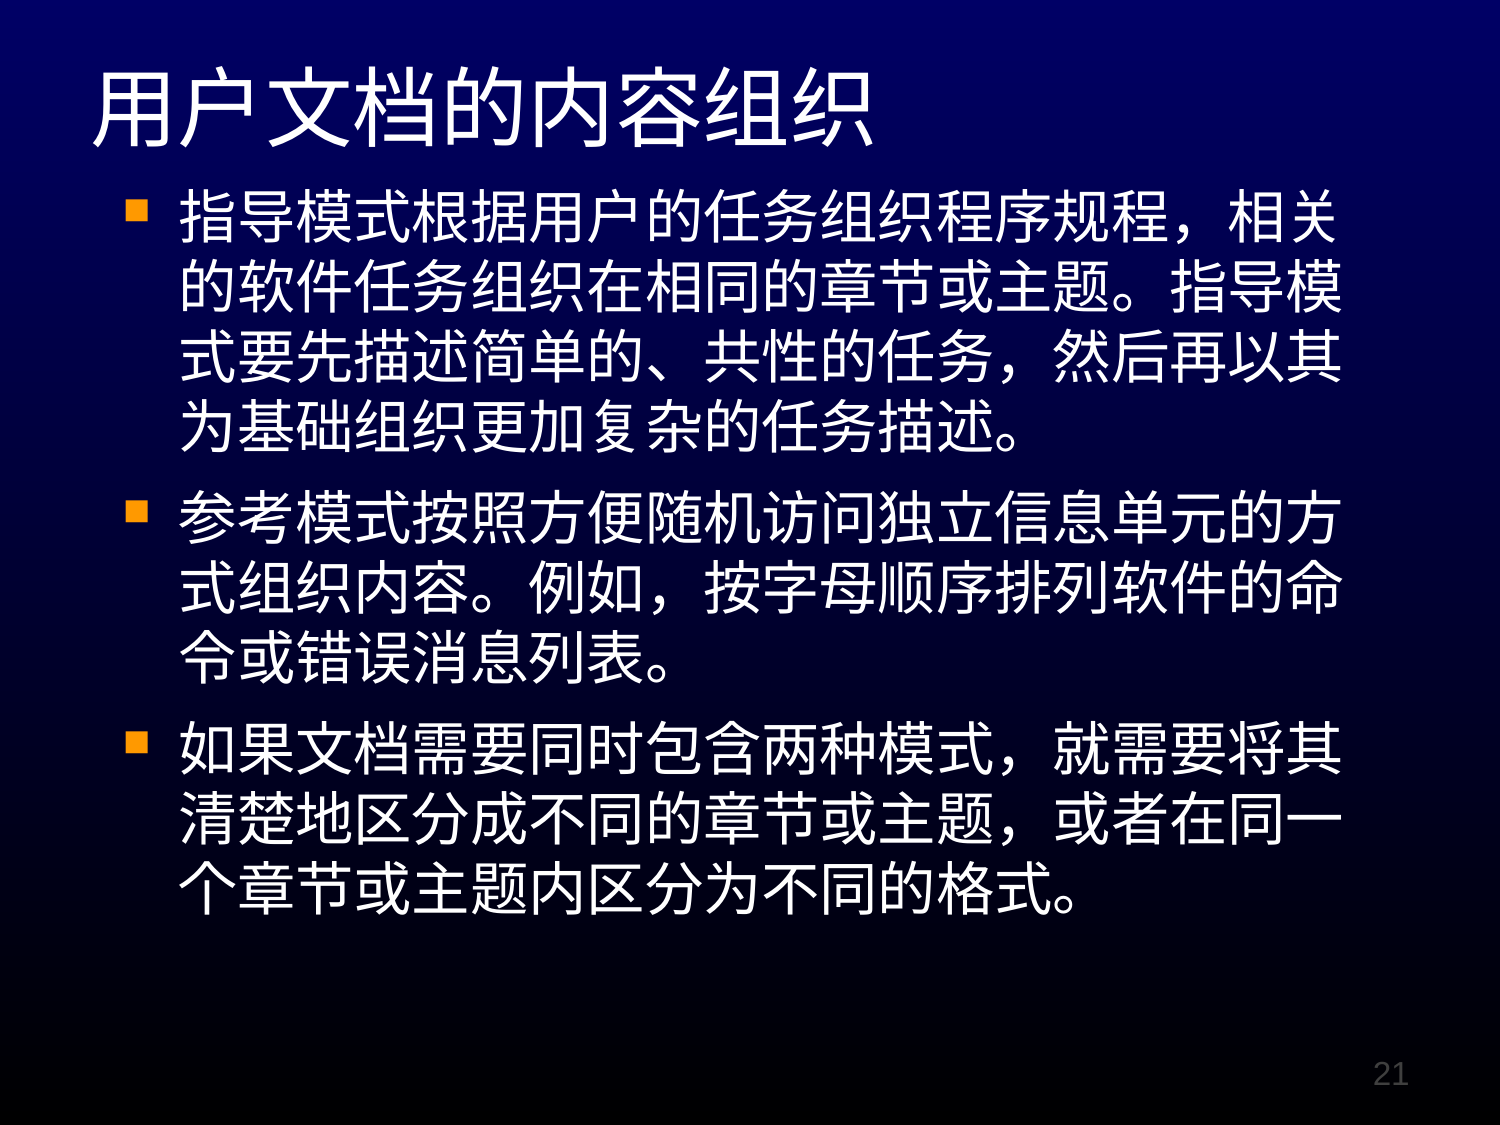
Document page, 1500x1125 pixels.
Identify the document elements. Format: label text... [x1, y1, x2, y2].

list 指导模式根据用户的任务组织程序规程，相关的软件任务组织在相同的章节或主题。指导模式要先描述简单的、共性的任务，然后再以其为基础组织更加复杂的任务描述。 参考模式按照方便随机访问独立信息单元的方式组织内容。例如，按字母顺序排列软件的命令或错误消息列表。 如果文档需要同时包含两种模式，就需要将其清楚地区分成不同的章节或主题，或者在同一个章节或主题内区分为不同的格式。 [61, 172, 1412, 916]
slide_number 21 [1074, 1024, 1425, 1100]
title 用户文档的内容组织 [75, 45, 1425, 233]
